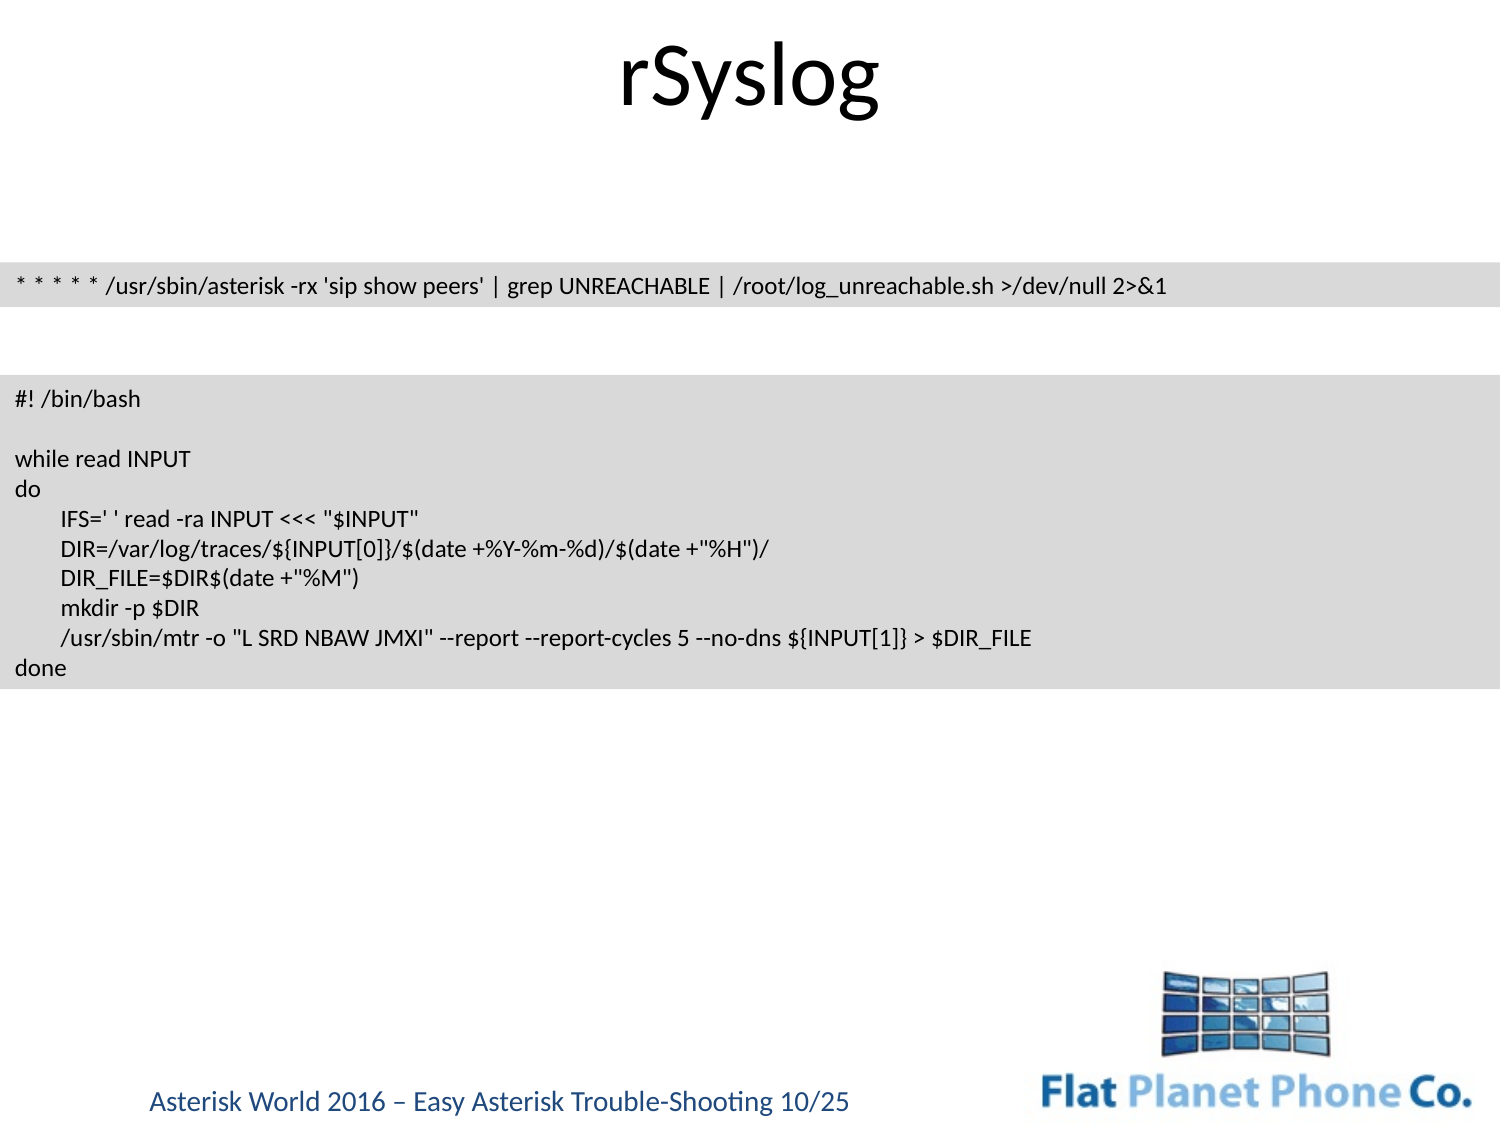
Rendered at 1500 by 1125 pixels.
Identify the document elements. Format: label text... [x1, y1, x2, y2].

text_box #! /bin/bash while read INPUT do IFS=' ' read -ra INPUT <<< "$INPUT" DIR=/var/log/traces/${INPUT[0]}/$(date +%Y-%m-%d)/$(date +"%H")/ DIR_FILE=$DIR$(date +"%M") mkdir -p $DIR /usr/sbin/mtr -o "L SRD NBAW JMXI" --report --report-cycles 5 --no-dns ${INPUT[1]} > $DIR_FILE done [0, 374, 1500, 690]
text_box * * * * * /usr/sbin/asterisk -rx 'sip show peers' | grep UNREACHABLE | /root/log_unreachable.sh >/dev/null 2>&1 [0, 262, 1500, 308]
title rSyslog [112, 0, 1388, 138]
picture [999, 923, 1500, 1125]
subtitle Asterisk World 2016 – Easy Asterisk Trouble-Shooting 10/25 [0, 1074, 994, 1125]
